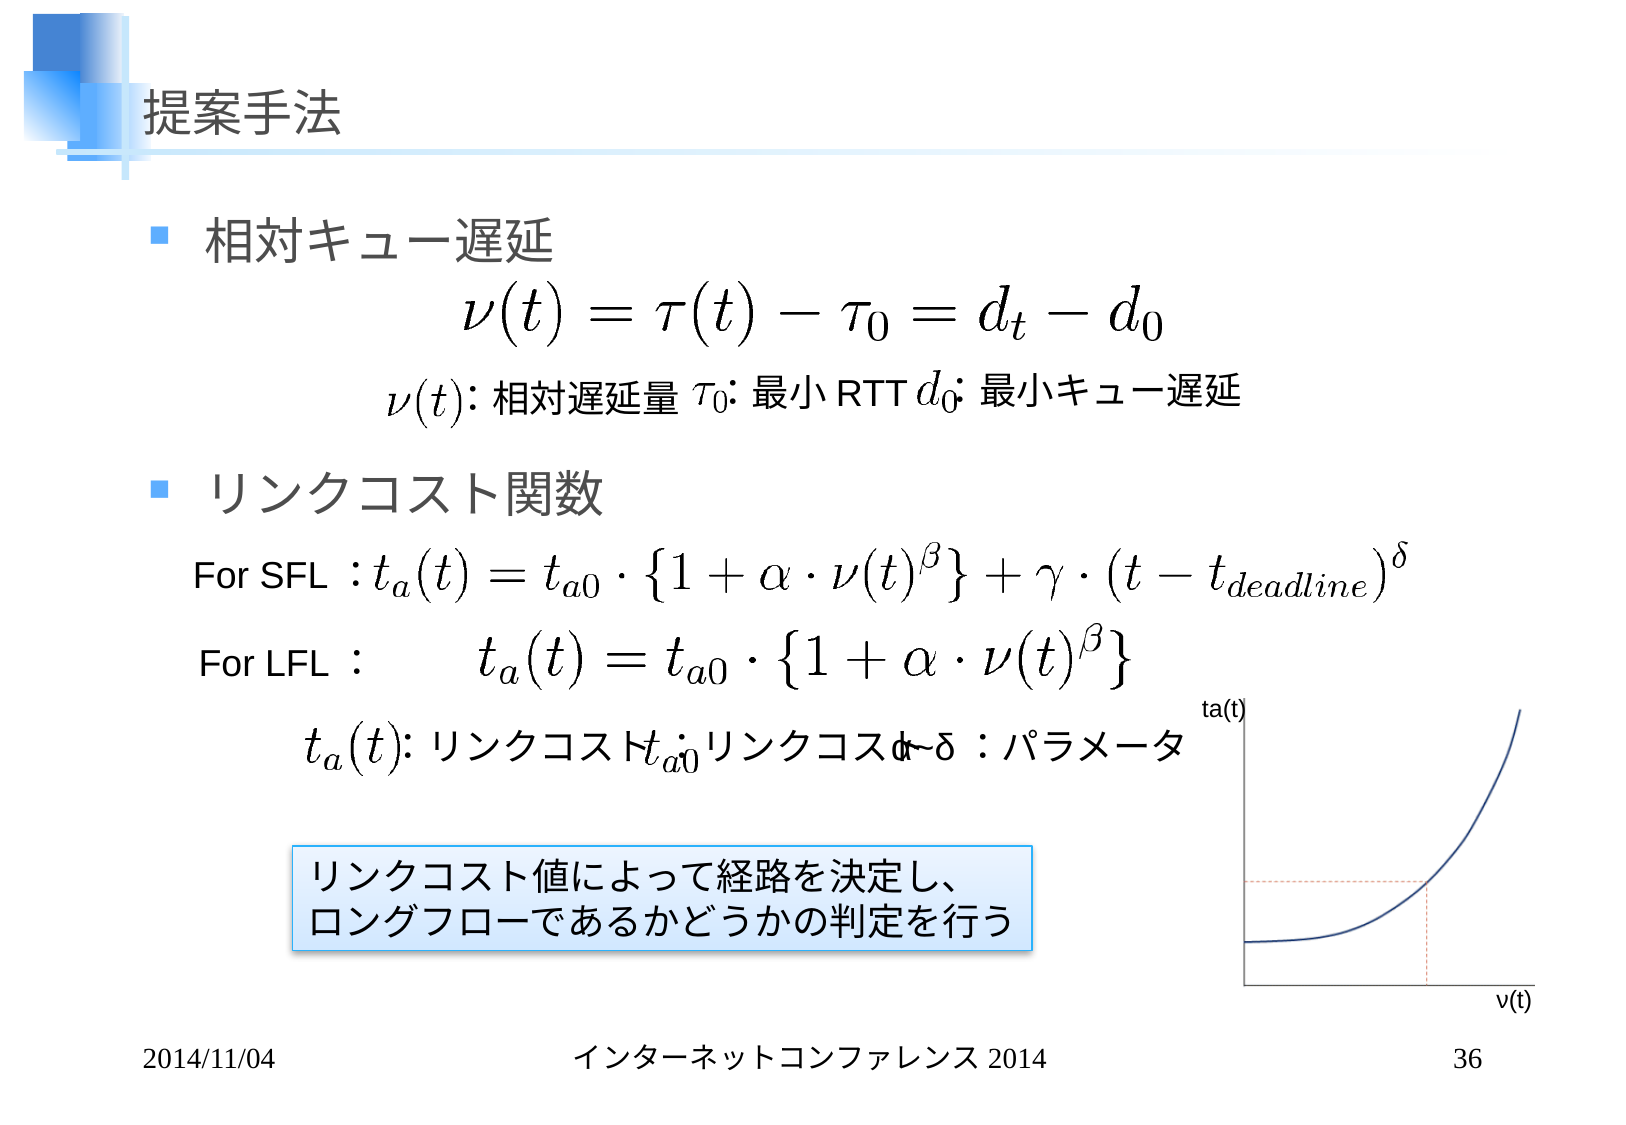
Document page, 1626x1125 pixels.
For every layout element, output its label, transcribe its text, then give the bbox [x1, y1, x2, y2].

text_box ：最小キュー遅延 [926, 360, 1257, 420]
picture [685, 379, 736, 417]
picture [1241, 697, 1536, 990]
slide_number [127, 1034, 467, 1083]
text_box リンクコスト値によって経路を決定し、 ロングフローであるかどうかの判定を行う [292, 845, 1033, 951]
text_box ：相対遅延量 [439, 367, 695, 428]
picture [635, 727, 703, 777]
text_box For LFL： [183, 631, 392, 692]
footer インターネットコンファレンス2014 [552, 1035, 1068, 1083]
picture [912, 366, 962, 417]
picture [455, 273, 1168, 351]
picture [471, 618, 1154, 693]
title 提案手法 [127, 54, 1522, 149]
text_box α~δ：パラメータ [876, 715, 1204, 776]
picture [299, 715, 407, 779]
text_box ta(t) [1187, 685, 1262, 730]
text_box ：リンクコスト [407, 715, 649, 776]
picture [380, 373, 470, 431]
text_box For SFL： [178, 543, 364, 604]
slide_number 36 [1159, 1035, 1498, 1083]
text_box ν(t) [1481, 975, 1548, 1021]
text_box ：最小RTT [699, 361, 924, 422]
list 相対キュー遅延 リンクコスト関数 [133, 189, 1492, 988]
picture [369, 538, 1417, 606]
text_box ：リンクコスト [649, 715, 876, 776]
